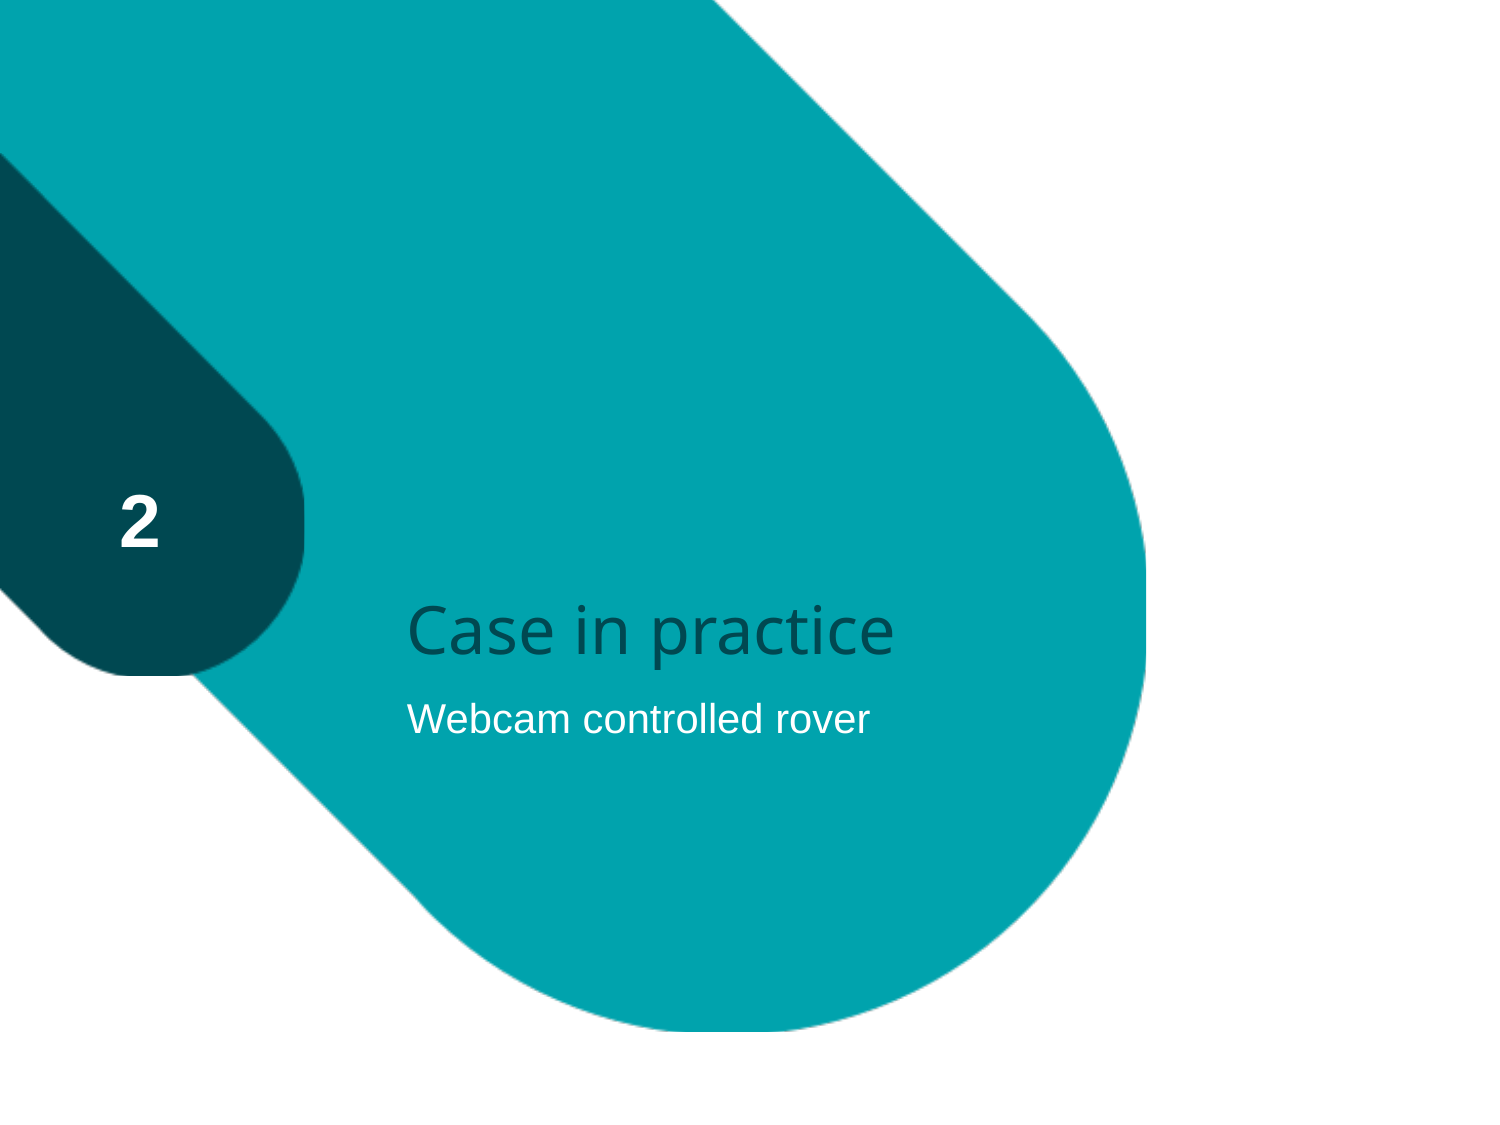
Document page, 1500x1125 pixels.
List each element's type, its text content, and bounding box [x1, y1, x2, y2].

title Case in practice [391, 451, 1021, 676]
list Webcam controlled rover [391, 684, 1092, 879]
list 2 [81, 454, 200, 581]
